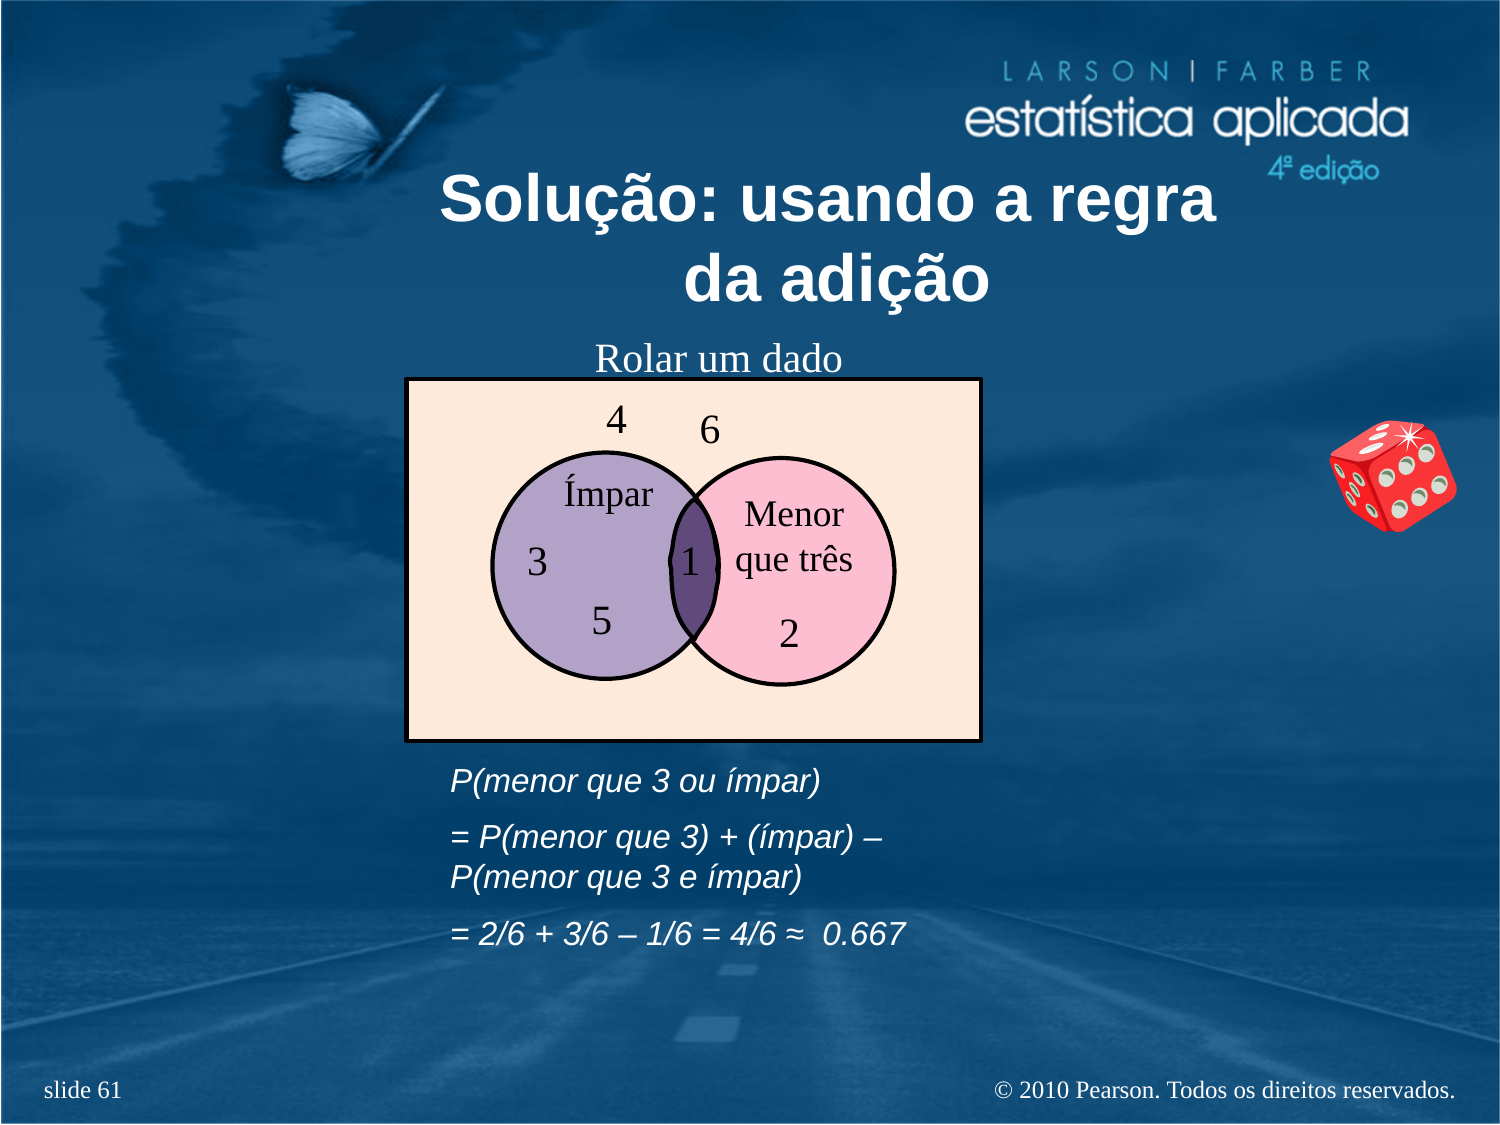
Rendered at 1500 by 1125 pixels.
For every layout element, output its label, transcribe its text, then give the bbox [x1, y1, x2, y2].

picture [0, 0, 1500, 1125]
text_box P(menor que 3 ou ímpar) = P(menor que 3) + (ímpar) – P(menor que 3 e ímpar) = 2/6 + 3/6 – 1/6 = 4/6 ≈ 0.667 [435, 751, 933, 1017]
title Solução: usando a regra da adição [162, 140, 1500, 329]
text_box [406, 323, 982, 741]
